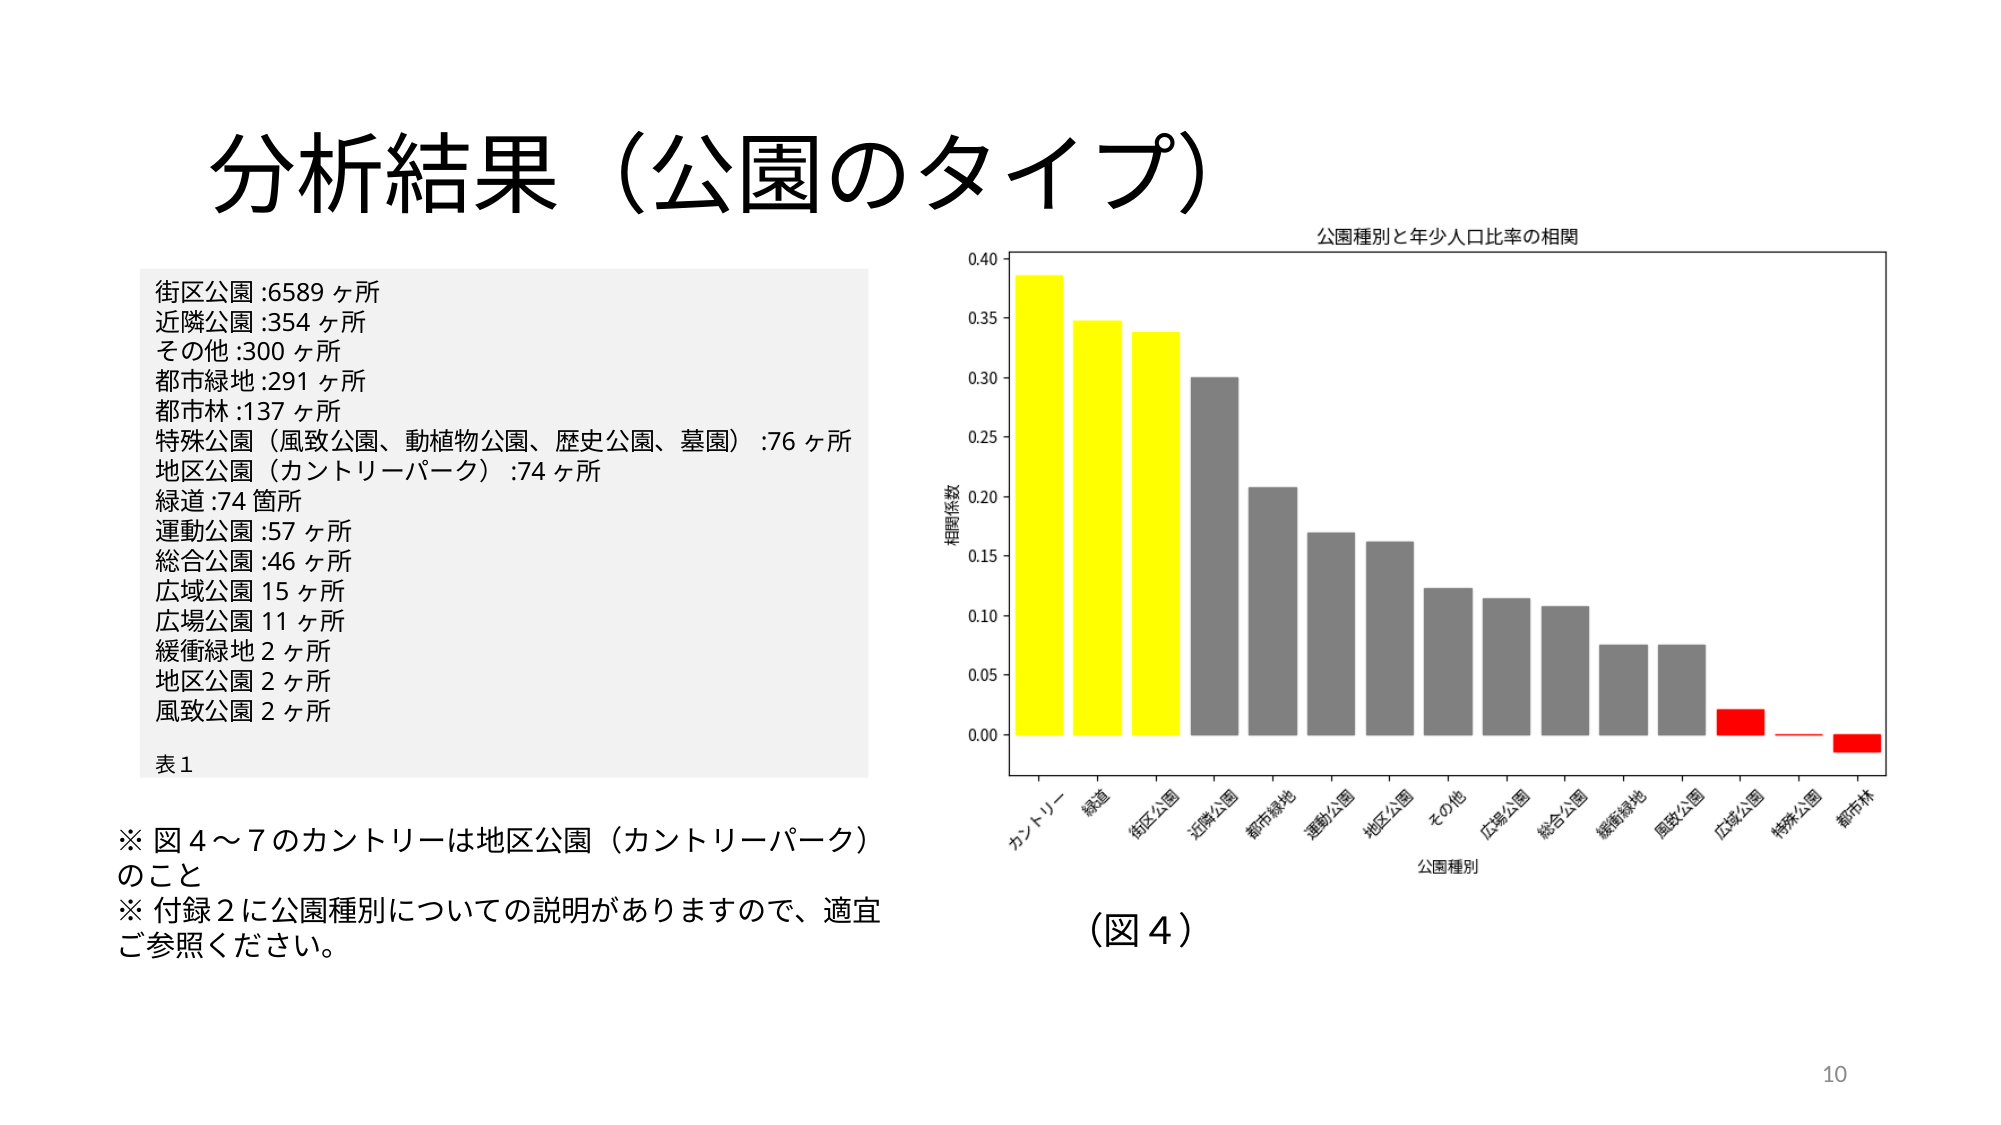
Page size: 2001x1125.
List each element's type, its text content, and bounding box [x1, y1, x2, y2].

text_box ※図4〜７のカントリーは地区公園（カントリーパーク）のこと ※付録２に公園種別についての説明がありますので、適宜ご参照ください。 [101, 814, 908, 970]
text_box 表１ [140, 743, 591, 784]
title 分析結果（公園のタイプ） [193, 122, 1769, 233]
text_box 街区公園:6589ヶ所 近隣公園:354ヶ所 その他:300ヶ所 都市緑地:291ヶ所 都市林:137ヶ所 特殊公園（風致公園、動植物公園、歴史公園、墓園）:76ヶ所 地区公園（カントリーパーク）:74ヶ所 緑道:74箇所 運動公園:57ヶ所 総合公園:46ヶ所 広域公園15ヶ所 広場公園11ヶ所 緩衝緑地2ヶ所 地区公園2ヶ所 風致公園2ヶ所 [139, 268, 869, 778]
text_box （図４） [1050, 899, 1275, 960]
slide_number 10 [1412, 1042, 1863, 1103]
picture [924, 221, 1924, 876]
